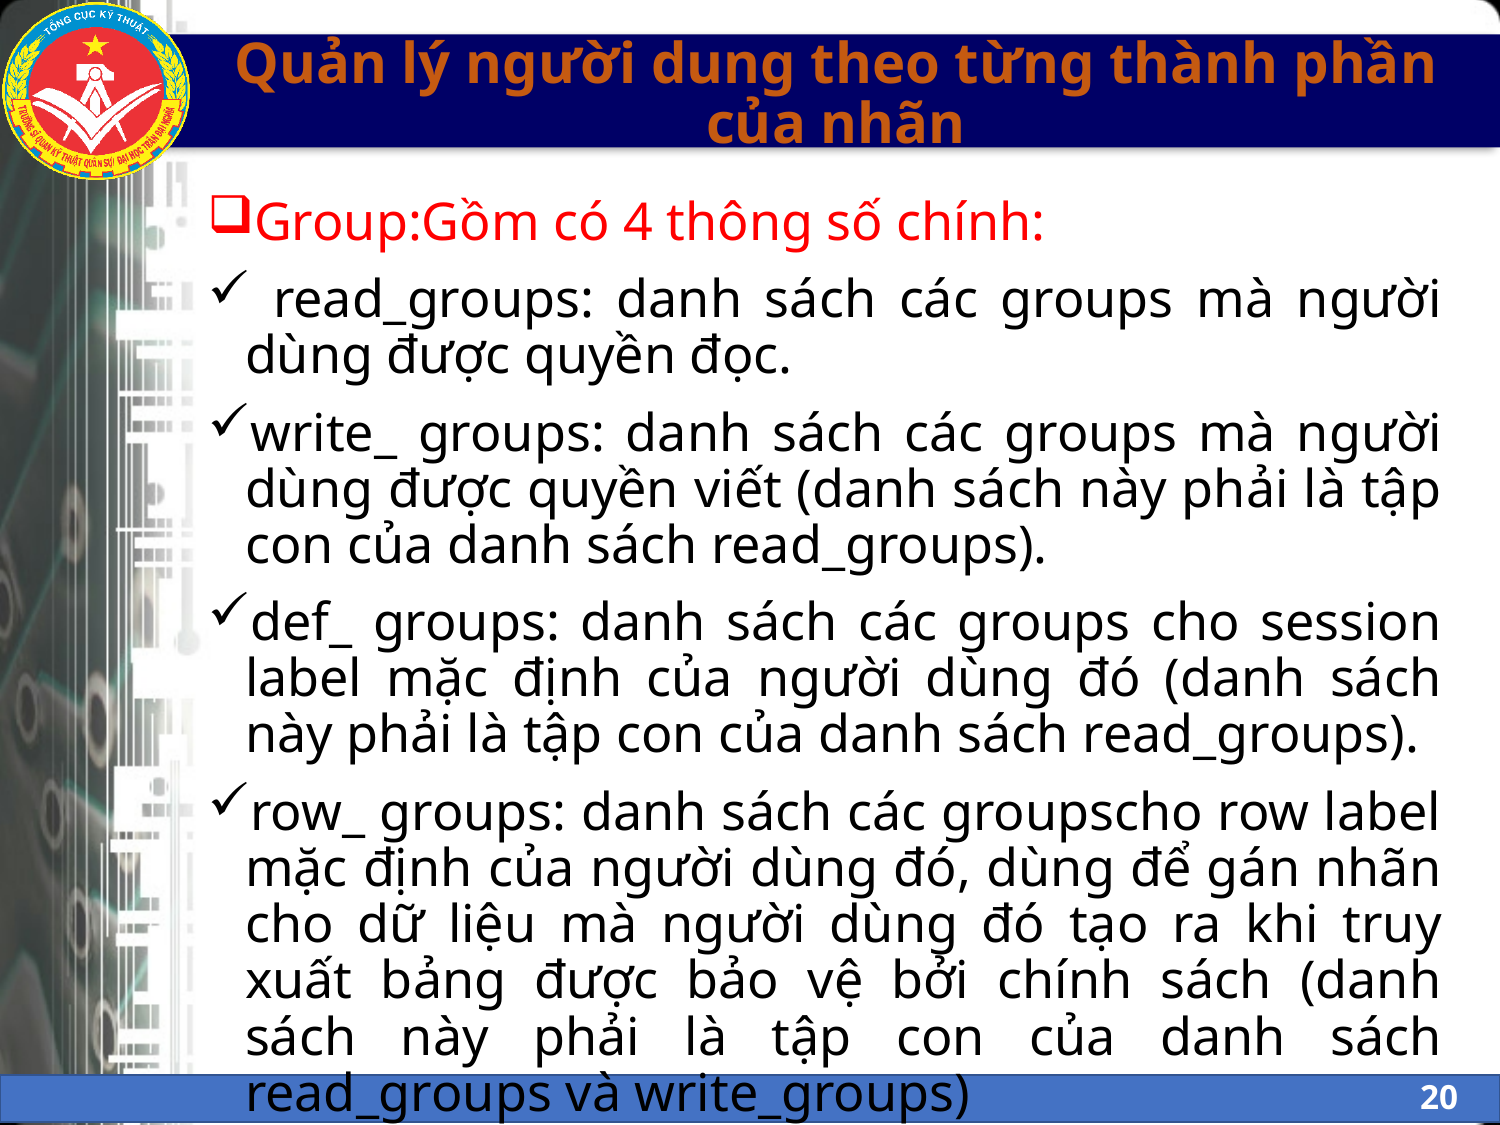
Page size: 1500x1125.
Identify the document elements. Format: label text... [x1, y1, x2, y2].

picture [0, 0, 1500, 1074]
title Quản lý người dung theo từng thành phần của nhãn [192, 47, 1480, 144]
text_box Group:Gồm có 4 thông số chính: read_groups: danh sách các groups mà người dùng được quyền đọc. write_ groups: danh sách các groups mà người dùng được quyền viết (danh sách này phải là tập con của danh sách read_groups). def_ groups: danh sách các groups cho session label mặc định của người dùng đó (danh sách này phải là tập con của danh sách read_groups). row_ groups: danh sách các groupscho row label mặc định của người dùng đó, dùng để gán nhãn cho dữ liệu mà người dùng đó tạo ra khi truy xuất bảng được bảo vệ bởi chính sách (danh sách này phải là tập con của danh sách read_groups và write_groups) [192, 188, 1458, 1070]
